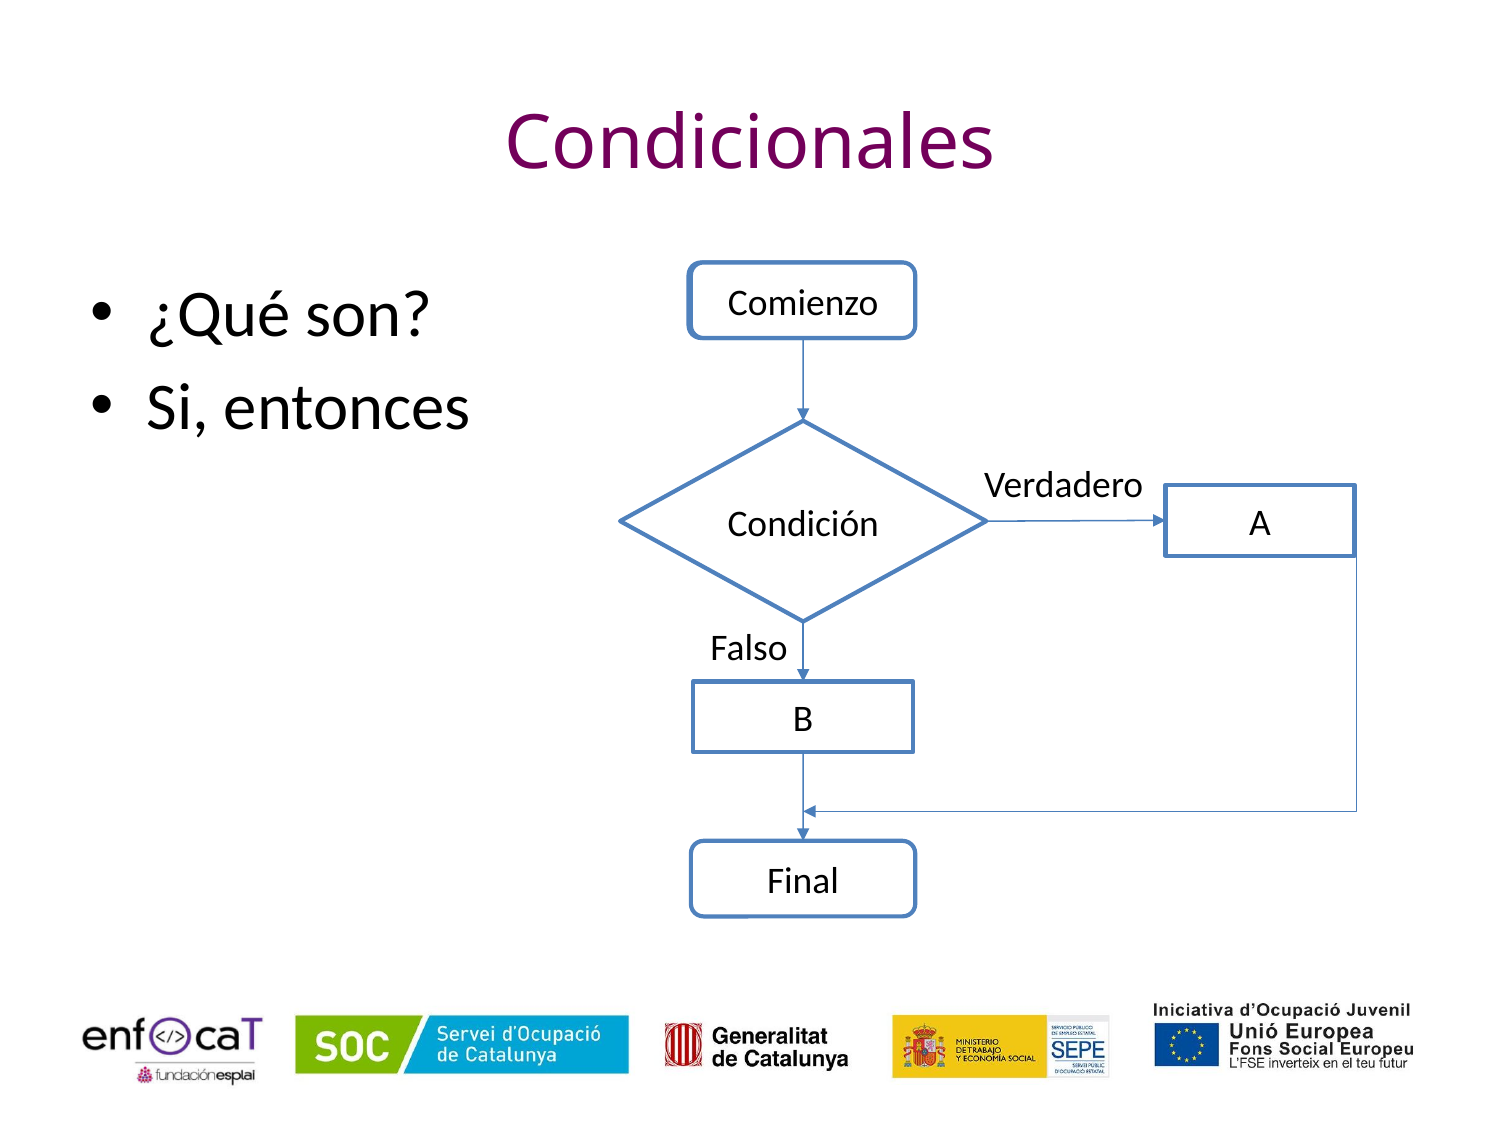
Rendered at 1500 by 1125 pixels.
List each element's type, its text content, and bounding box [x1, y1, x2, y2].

text_box Final [688, 838, 918, 919]
picture [289, 996, 1427, 1085]
list ¿Qué son? Si, entonces [75, 262, 1425, 1005]
picture [64, 1003, 275, 1094]
text_box Verdadero [969, 452, 1159, 513]
text_box Condición [617, 420, 984, 615]
text_box Comienzo [688, 260, 918, 341]
text_box B [691, 679, 797, 754]
text_box Falso [695, 615, 797, 675]
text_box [802, 520, 1355, 812]
text_box A [1163, 483, 1357, 520]
title Condicionales [75, 45, 1425, 233]
